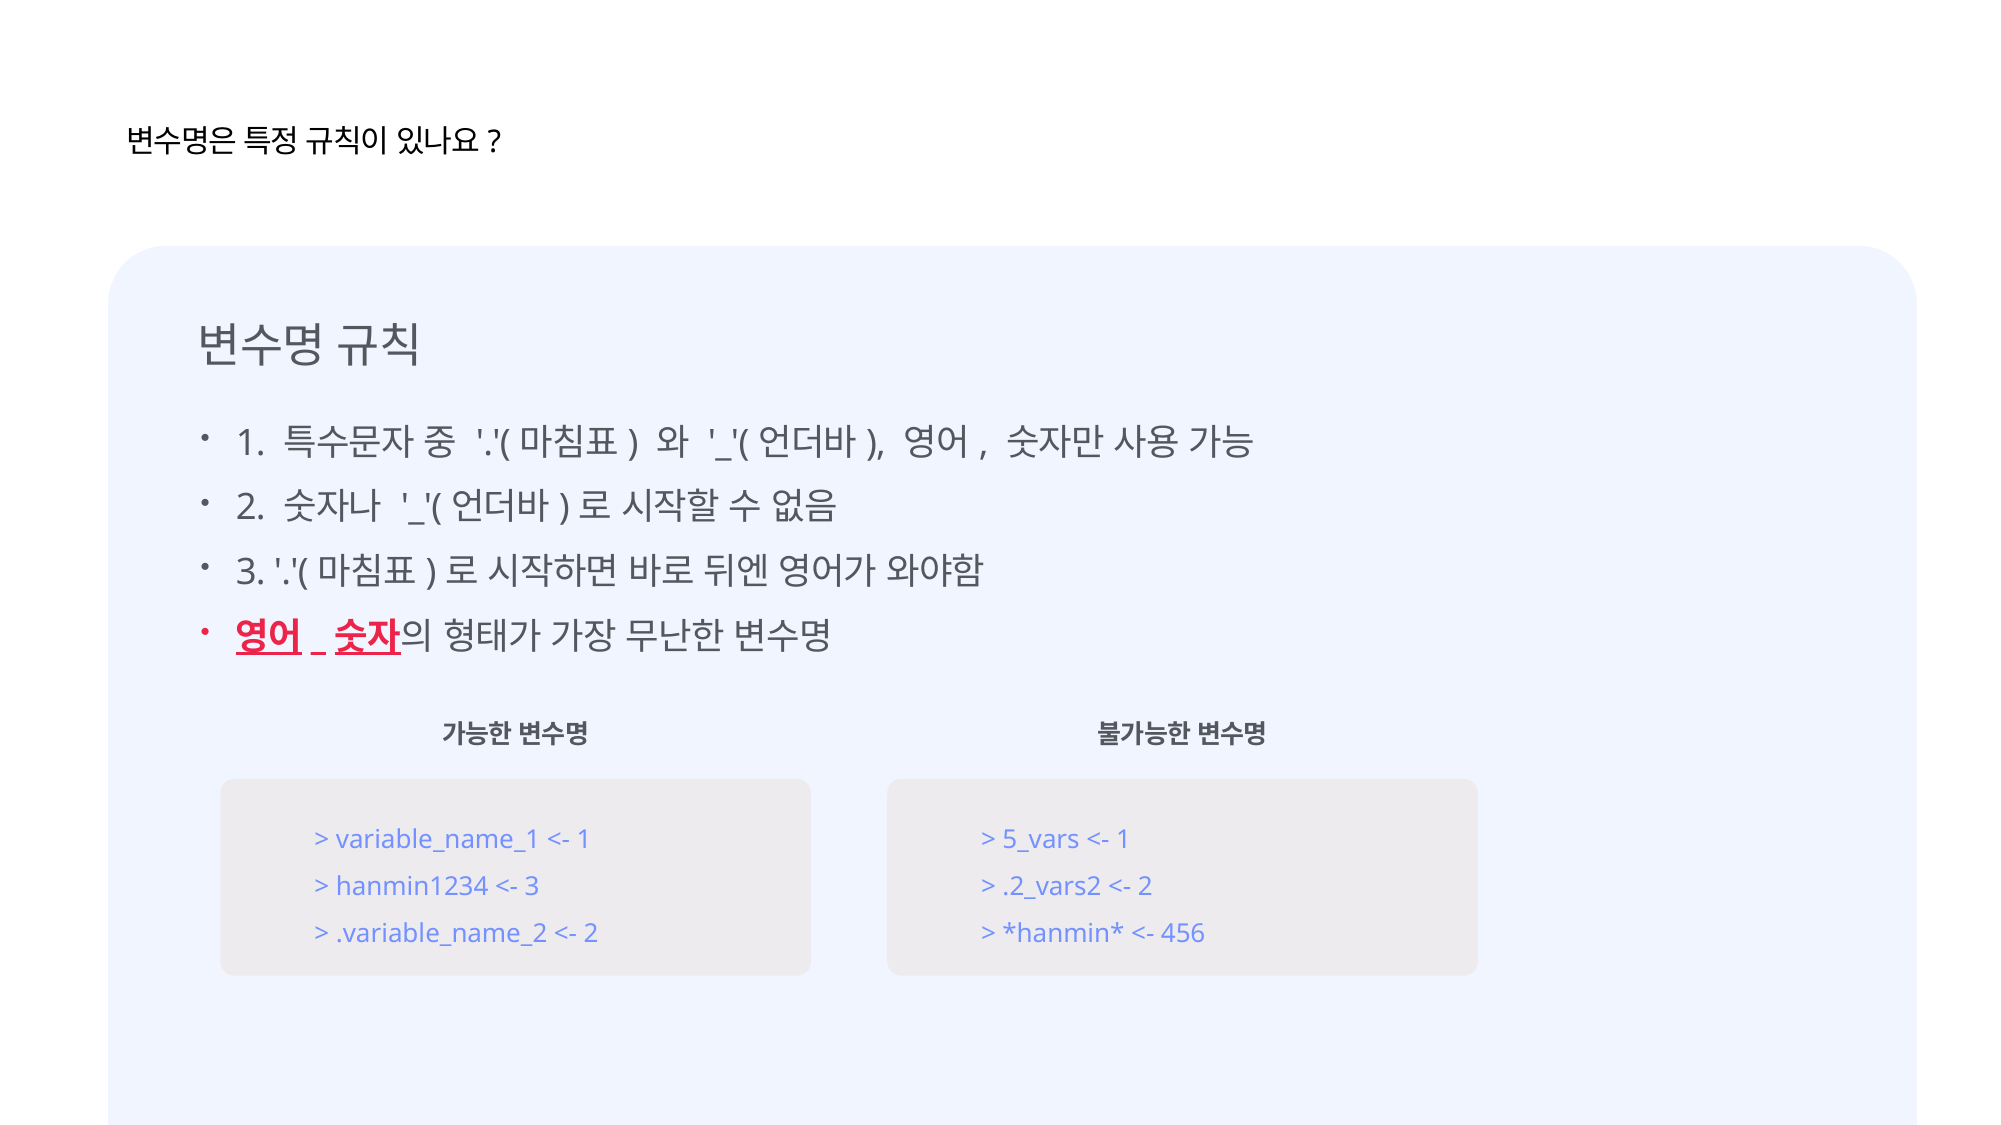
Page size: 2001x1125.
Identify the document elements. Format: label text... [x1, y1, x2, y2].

text_box 가능한 변수명 [220, 713, 811, 753]
text_box > 5_vars <- 1 > .2_vars2 <- 2 > *hanmin* <- 456 [886, 777, 1479, 977]
text_box 변수명은 특정 규칙이 있나요? [125, 119, 490, 160]
text_box 불가능한 변수명 [887, 713, 1478, 753]
text_box > variable_name_1 <- 1 > hanmin1234 <- 3 > .variable_name_2 <- 2 [219, 777, 813, 977]
text_box [108, 245, 1917, 1125]
text_box 1. 특수문자 중 '.'(마침표) 와 '_'(언더바), 영어, 숫자만 사용 가능 2. 숫자나 '_'(언더바)로 시작할 수 없음 3. '.'(마침표)로 시작하면 바로 뒤엔 영어가 와야함 영어_숫자의 형태가 가장 무난한 변수명 [196, 414, 1567, 661]
text_box 변수명 규칙 [196, 314, 1220, 373]
